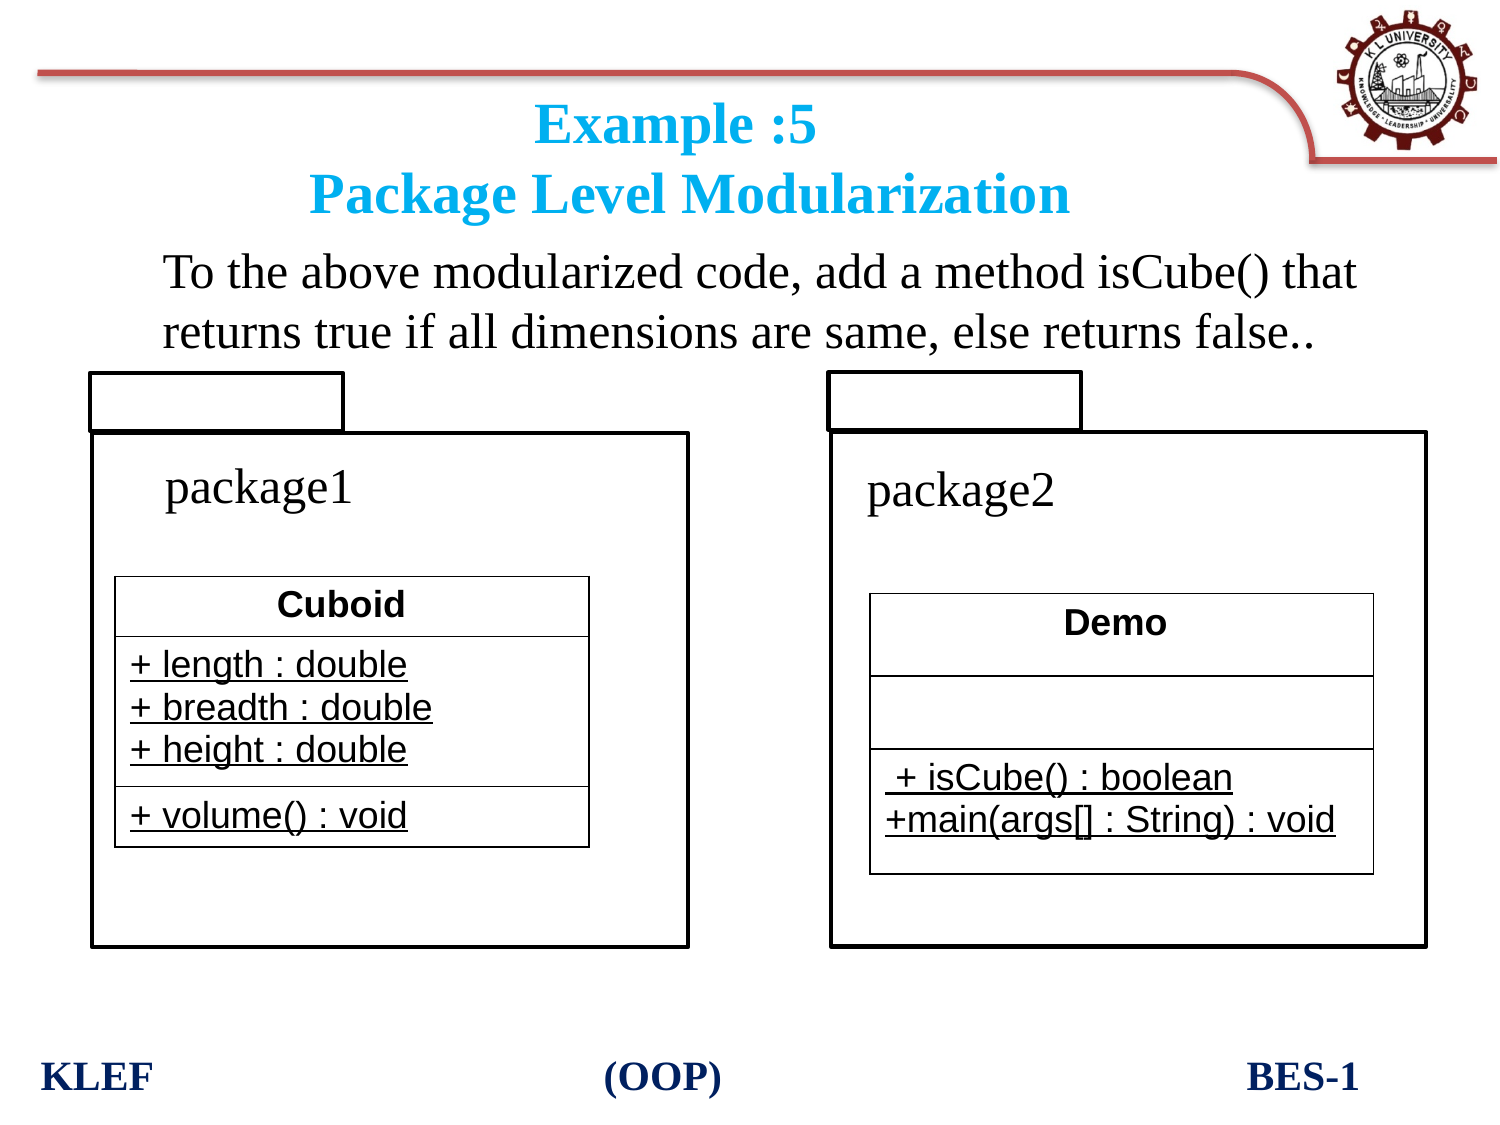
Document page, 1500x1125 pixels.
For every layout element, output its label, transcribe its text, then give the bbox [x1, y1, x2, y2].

text_box [90, 431, 690, 949]
text_box package1 [150, 445, 369, 521]
text_box [88, 371, 345, 433]
text_box [829, 430, 1428, 949]
text_box package2 [852, 449, 1071, 524]
title Example :5 Package Level Modularization [0, 101, 1353, 210]
footer KLEF (OOP) BES-1 [25, 1035, 1458, 1113]
text_box To the above modularized code, add a method isCube() that returns true if all dimensions are same, else returns false.. [147, 230, 1389, 366]
text_box [826, 370, 1083, 432]
picture [1333, 5, 1481, 154]
